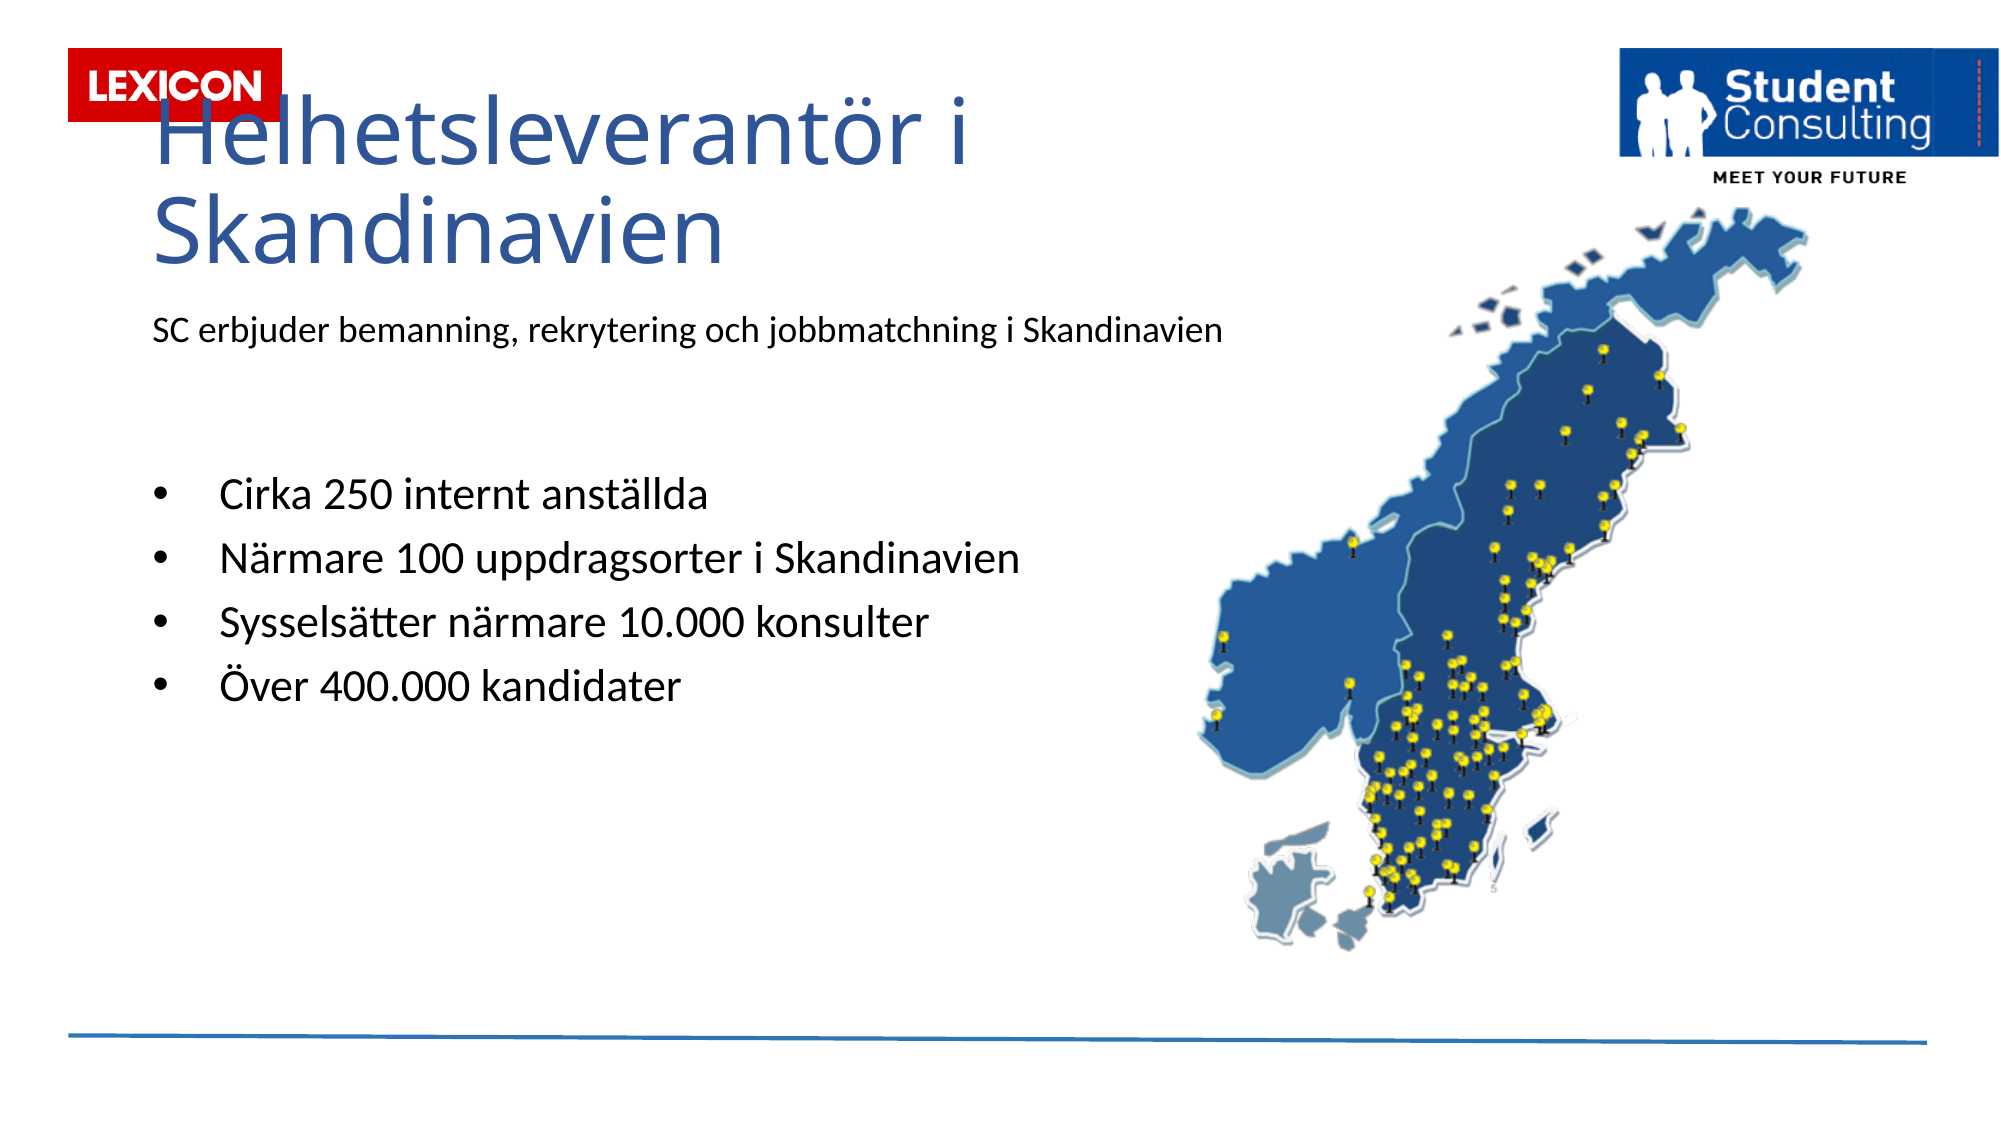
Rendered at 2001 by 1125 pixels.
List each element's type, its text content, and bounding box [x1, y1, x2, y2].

text_box Cirka 250 internt anställda Närmare 100 uppdragsorter i Skandinavien Sysselsätter närmare 10.000 konsulter Över 400.000 kandidater [137, 462, 1197, 720]
text_box SC erbjuder bemanning, rekrytering och jobbmatchning i Skandinavien [137, 297, 1197, 358]
picture [1619, 48, 2000, 188]
picture [1197, 207, 1863, 952]
picture [68, 48, 282, 122]
title Helhetsleverantör i Skandinavien [137, 179, 1411, 291]
